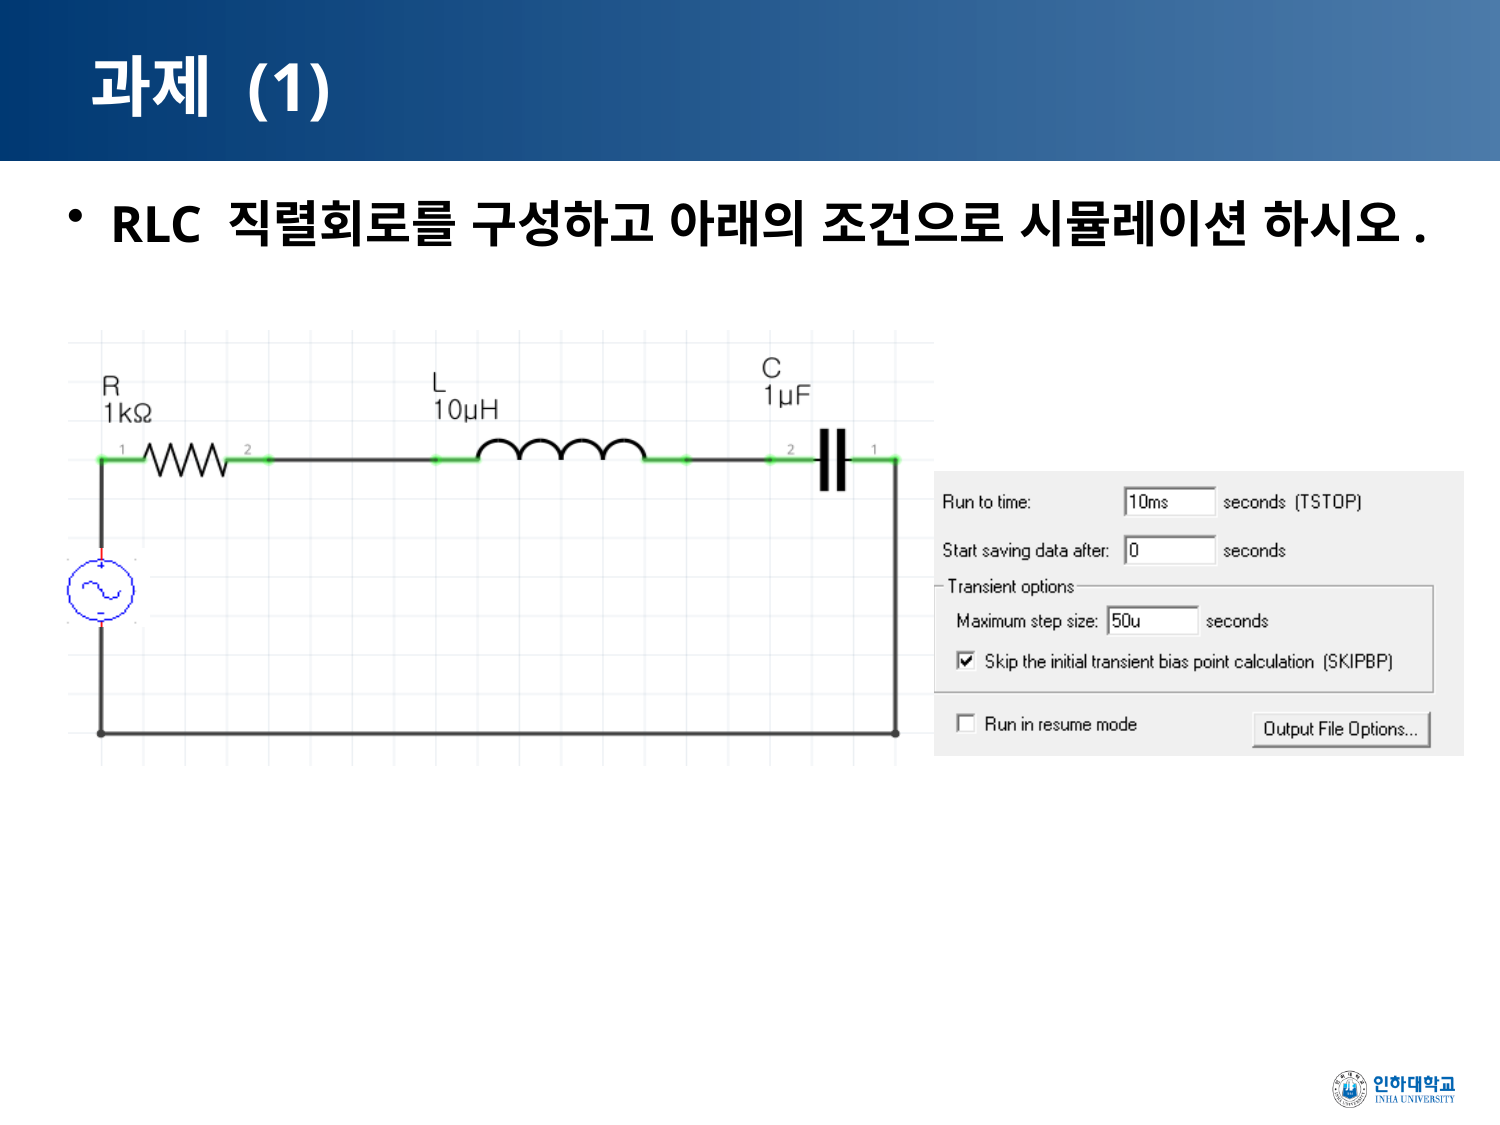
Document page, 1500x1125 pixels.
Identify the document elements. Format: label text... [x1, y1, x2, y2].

title 과제 (1) [74, 44, 1426, 126]
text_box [59, 330, 935, 767]
picture [935, 471, 1464, 757]
picture [1328, 1066, 1459, 1112]
list RLC 직렬회로를 구성하고 아래의 조건으로 시뮬레이션 하시오. [52, 184, 1470, 1024]
